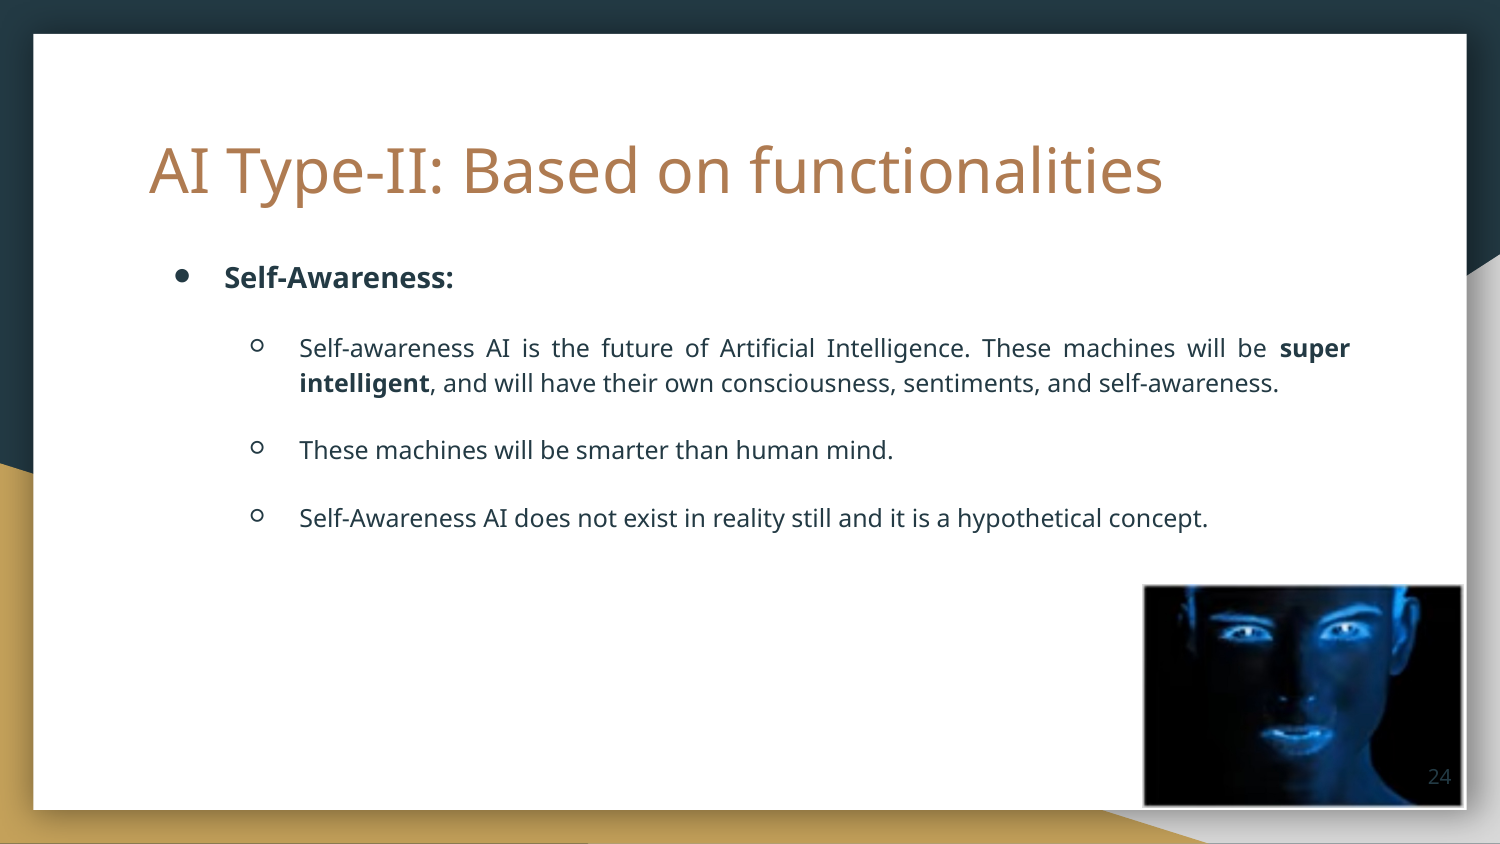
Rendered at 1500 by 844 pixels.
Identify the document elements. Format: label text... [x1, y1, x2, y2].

title AI Type-II: Based on functionalities [134, 116, 1366, 239]
picture [1142, 584, 1465, 809]
list Self-Awareness: Self-awareness AI is the future of Artificial Intelligence. These machines will be super intelligent, and will have their own consciousness, sentiments, and self-awareness. These machines will be smarter than human mind. Self-Awareness AI does not exist in reality still and it is a hypothetical concept. [134, 239, 1366, 704]
